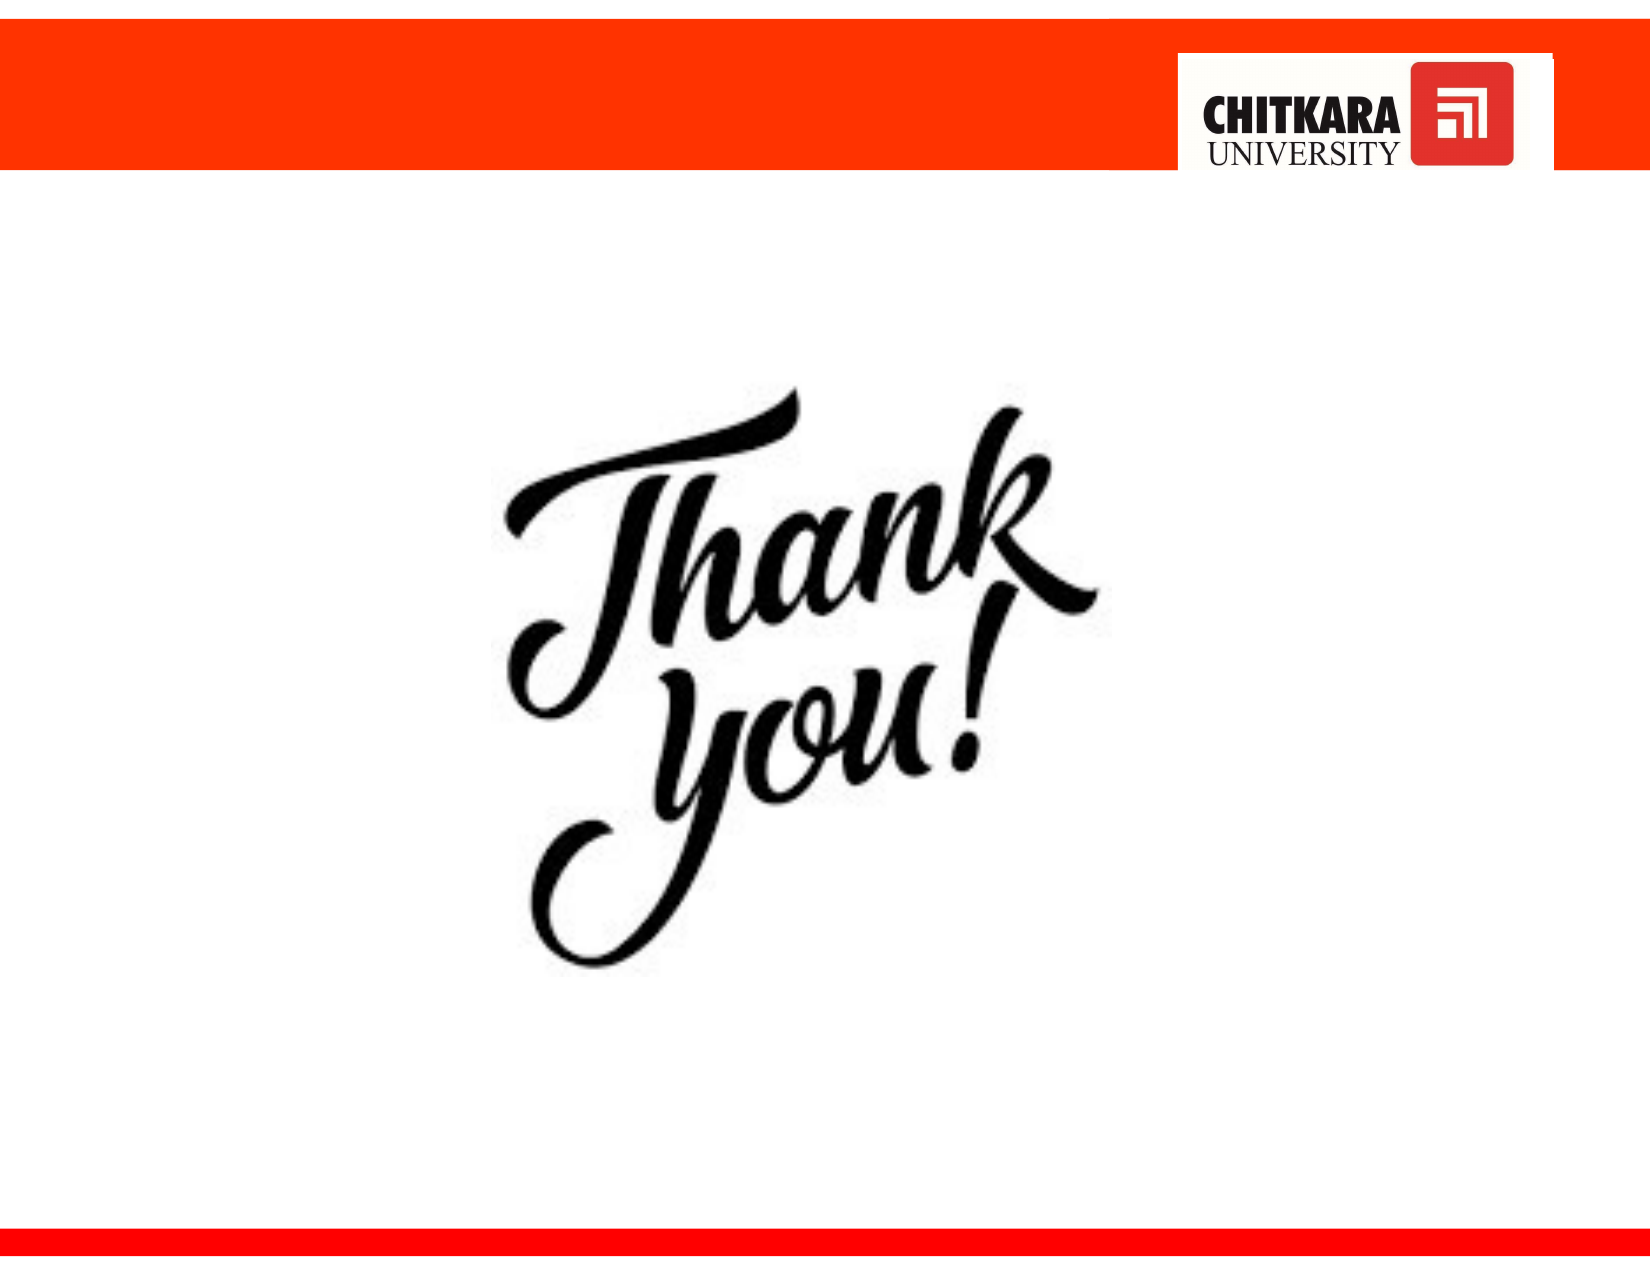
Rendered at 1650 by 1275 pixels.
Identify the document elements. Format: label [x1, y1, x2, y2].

picture [1182, 59, 1530, 170]
picture [491, 327, 1113, 977]
